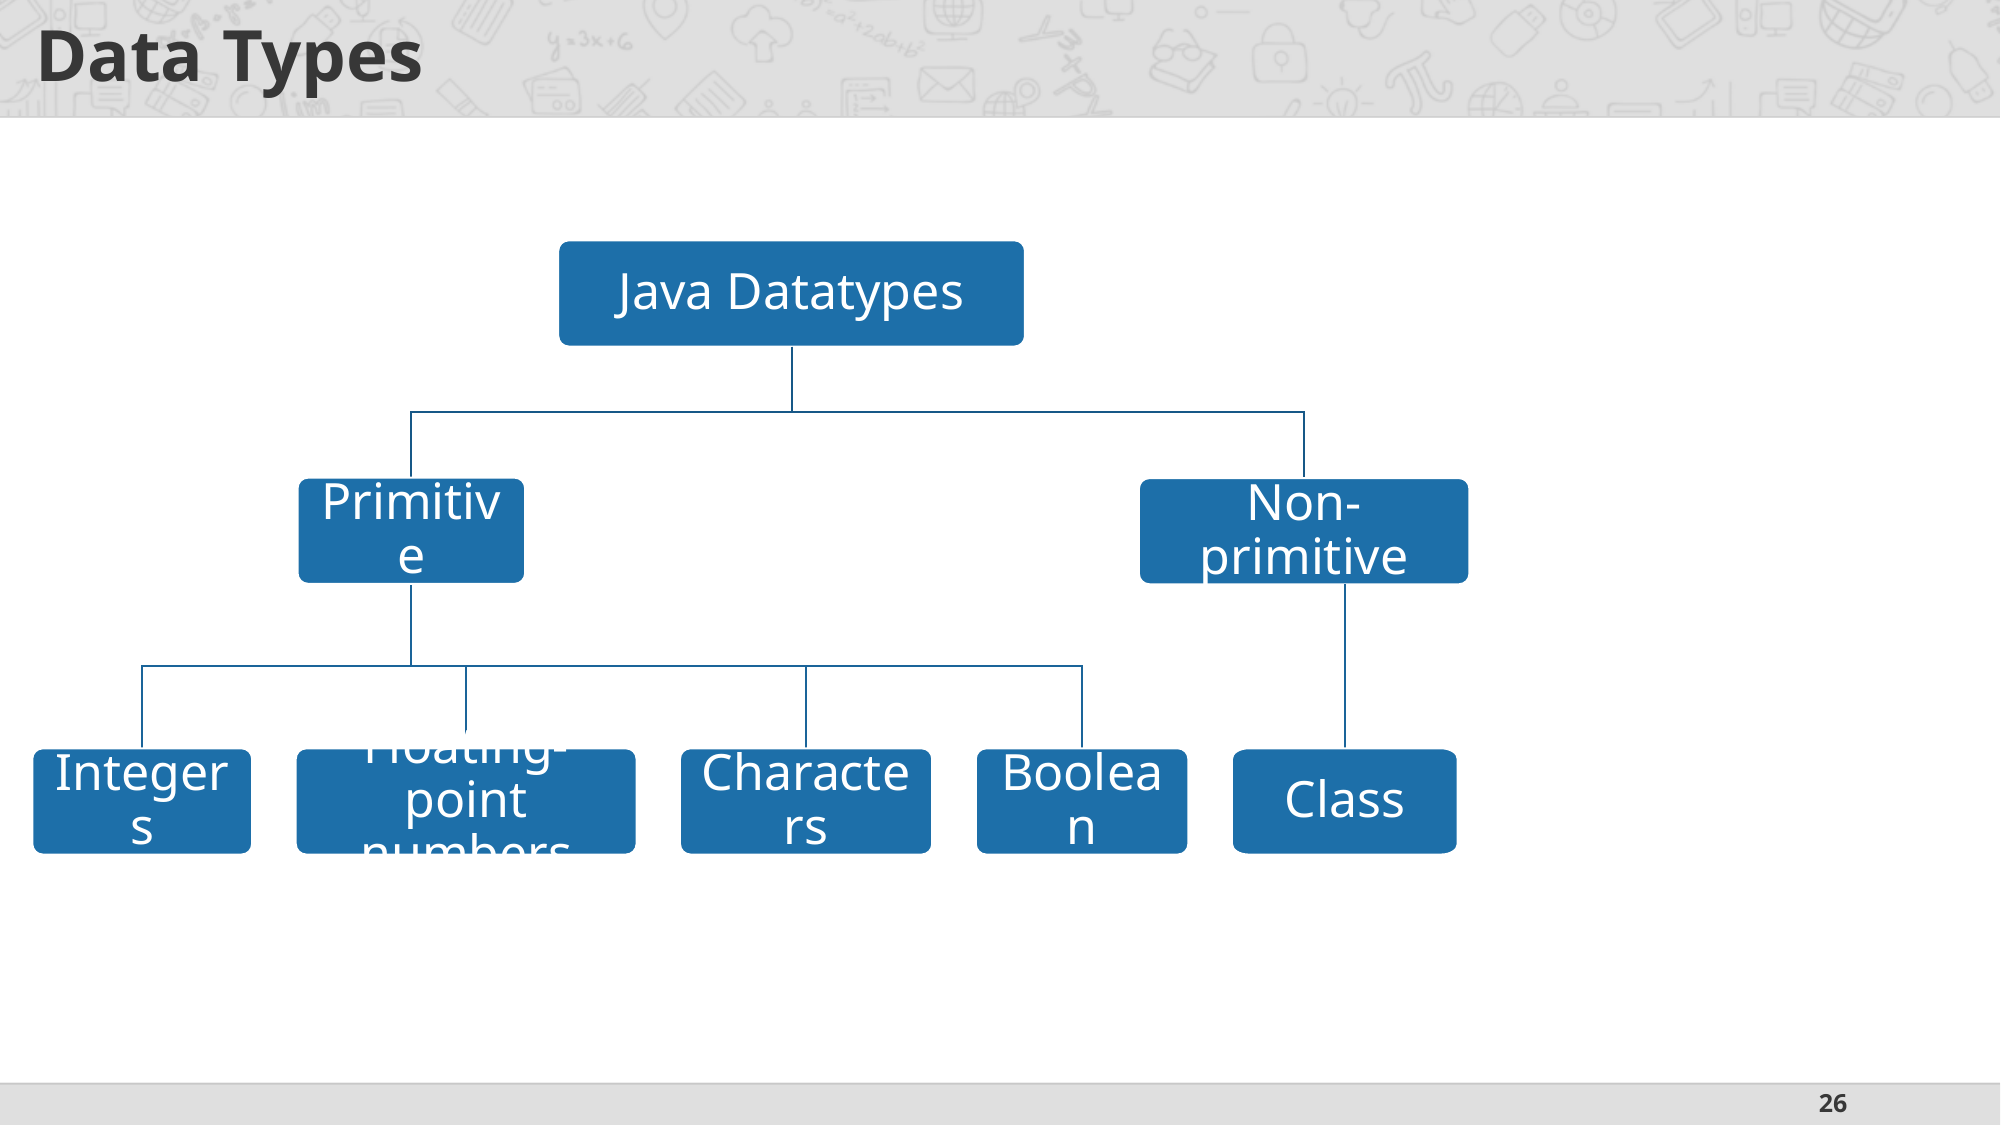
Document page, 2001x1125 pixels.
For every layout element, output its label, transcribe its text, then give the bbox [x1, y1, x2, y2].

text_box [297, 346, 1470, 585]
text_box Java Datatypes [557, 239, 1027, 346]
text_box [1231, 584, 1458, 855]
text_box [32, 583, 1189, 855]
title Data Types [0, 0, 2000, 117]
